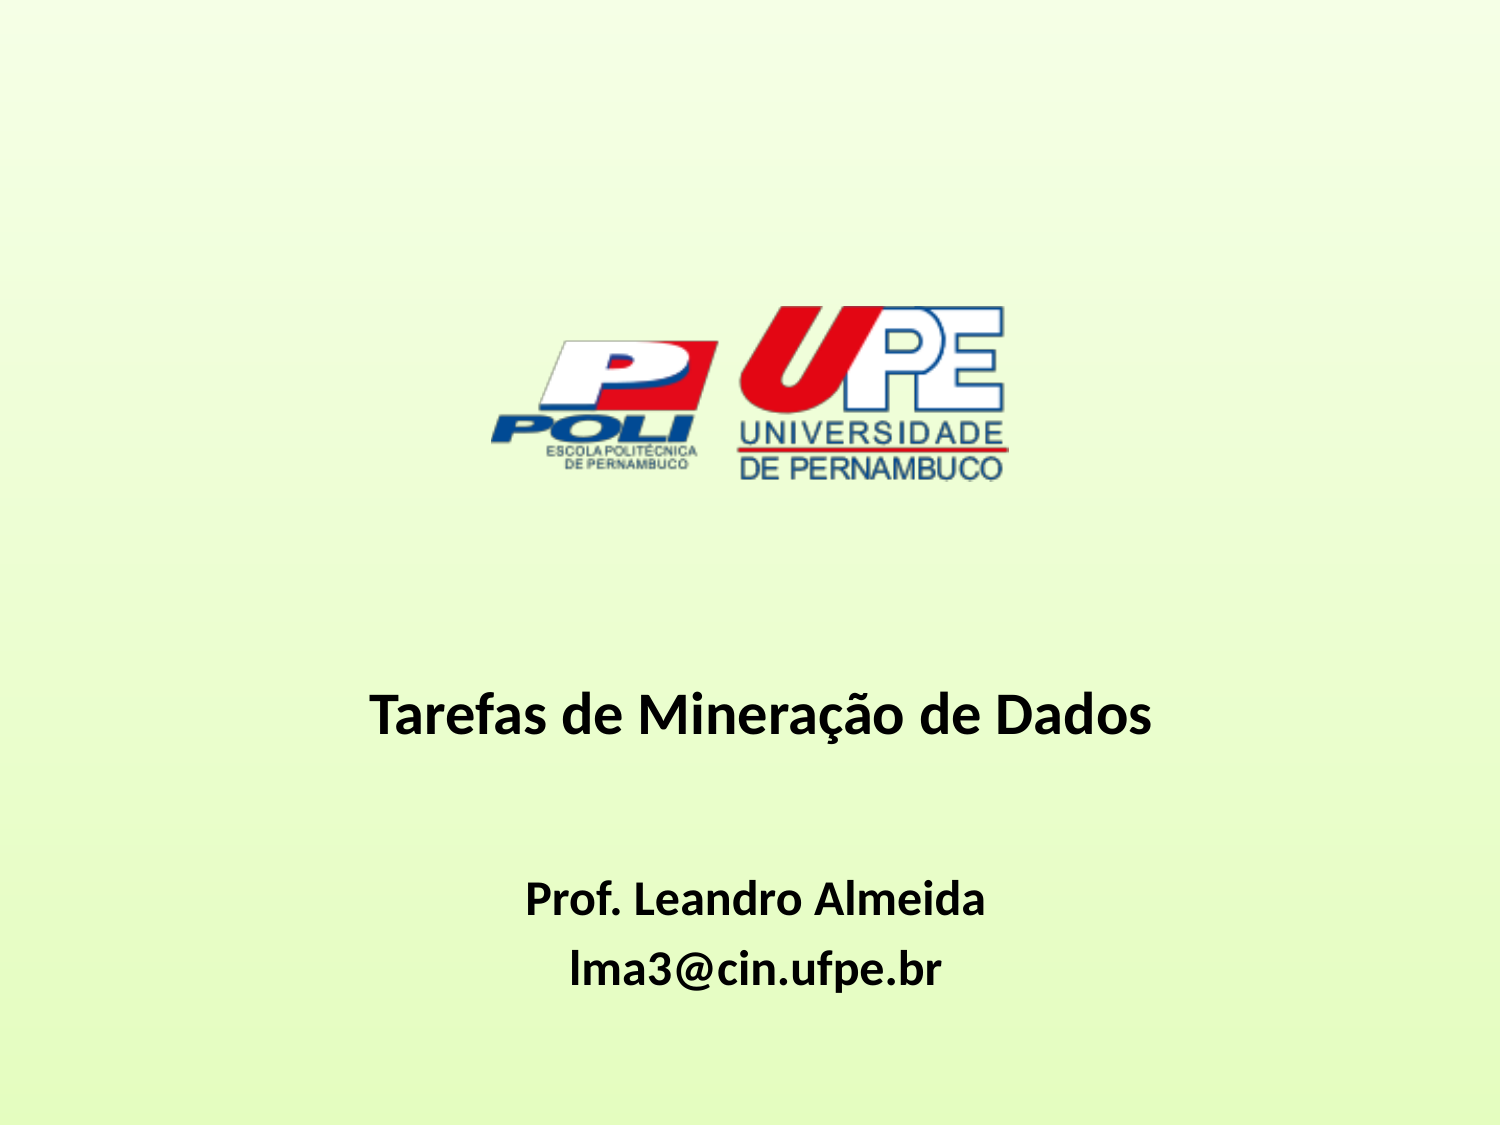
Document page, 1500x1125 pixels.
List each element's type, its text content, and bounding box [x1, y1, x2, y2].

list Prof. Leandro Almeida lma3@cin.ufpe.br [300, 857, 1212, 1006]
picture [491, 306, 1009, 482]
title Tarefas de Mineração de Dados [123, 644, 1400, 776]
